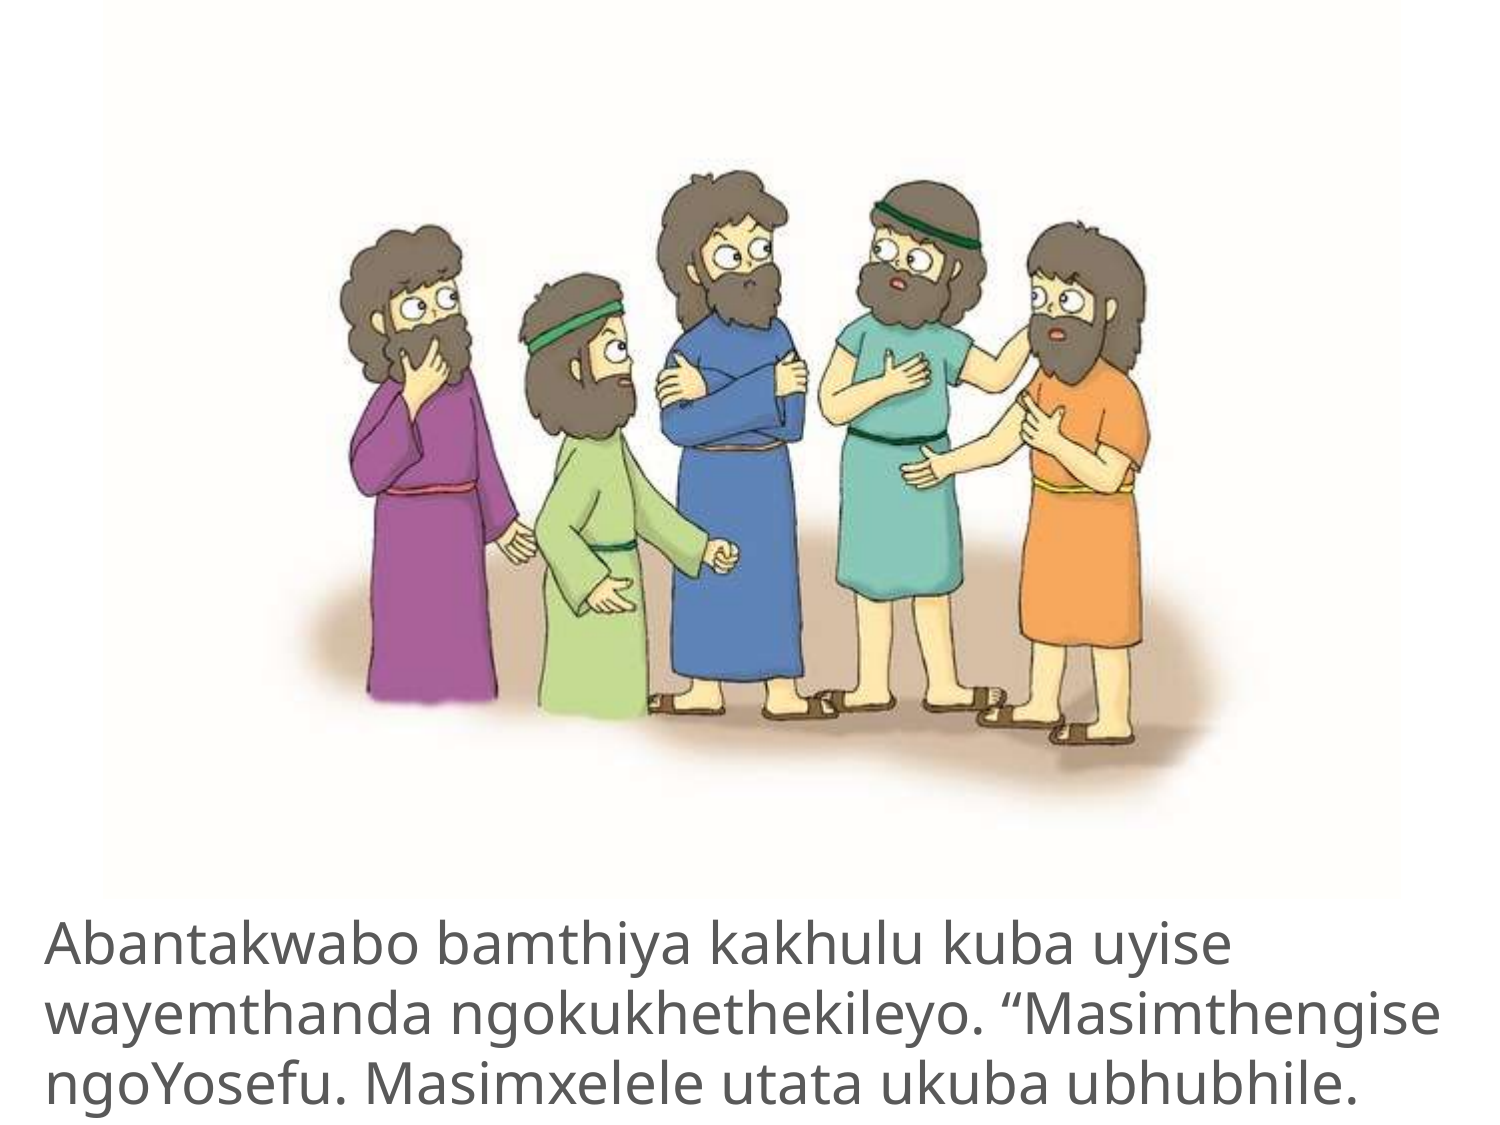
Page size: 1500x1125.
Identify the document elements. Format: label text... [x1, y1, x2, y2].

text_box Abantakwabo bamthiya kakhulu kuba uyise wayemthanda ngokukhethekileyo. “Masimthengise ngoYosefu. Masimxelele utata ukuba ubhubhile. [29, 898, 1500, 1124]
picture [103, 0, 1401, 899]
